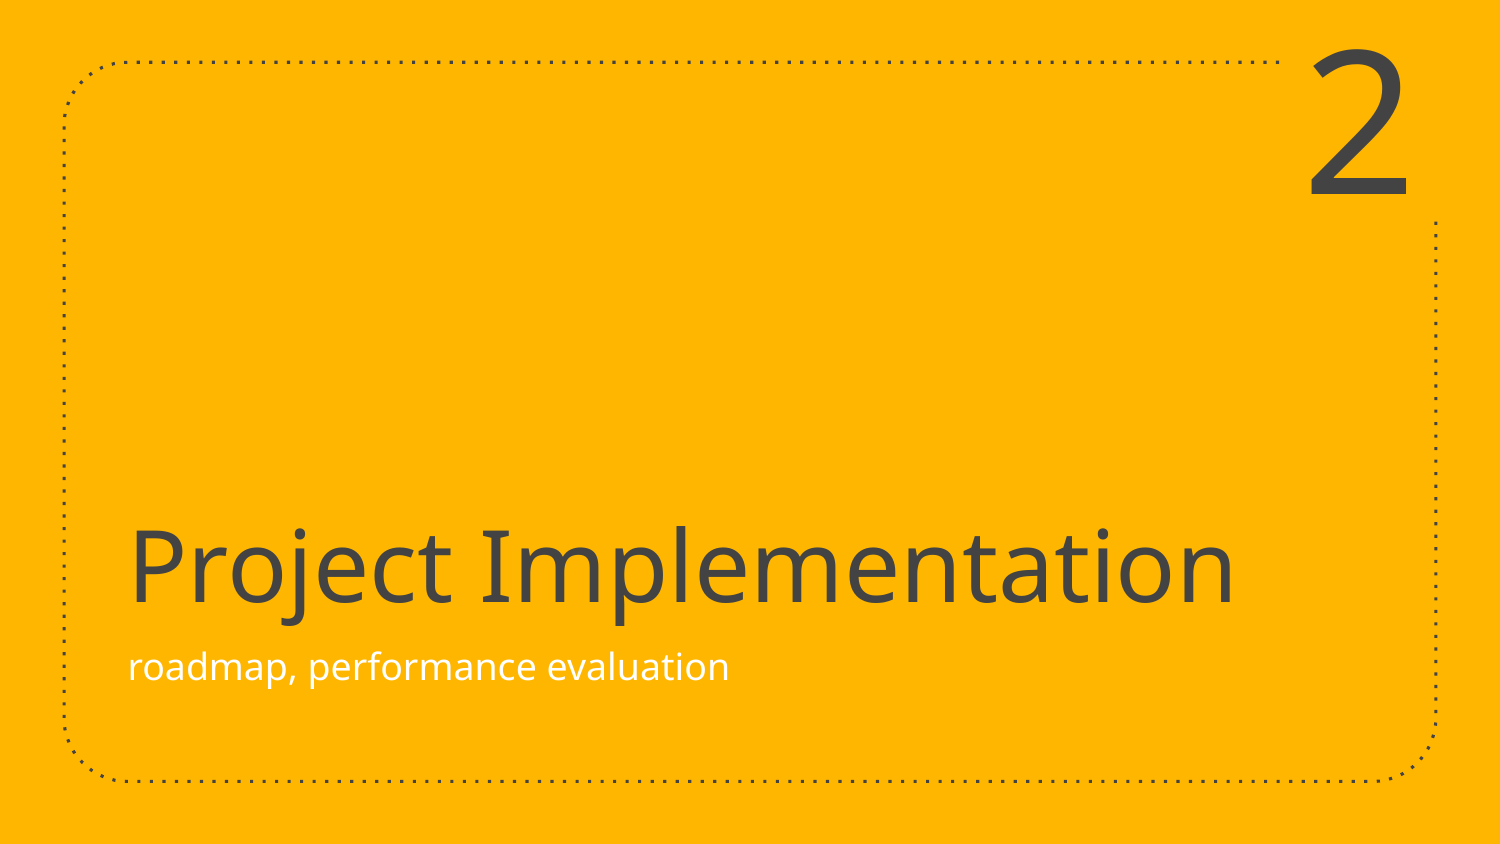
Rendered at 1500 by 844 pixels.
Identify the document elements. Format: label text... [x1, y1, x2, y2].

text_box 2 [1281, 0, 1439, 229]
title Project Implementation [112, 447, 1388, 628]
subtitle roadmap, performance evaluation [112, 628, 1388, 758]
